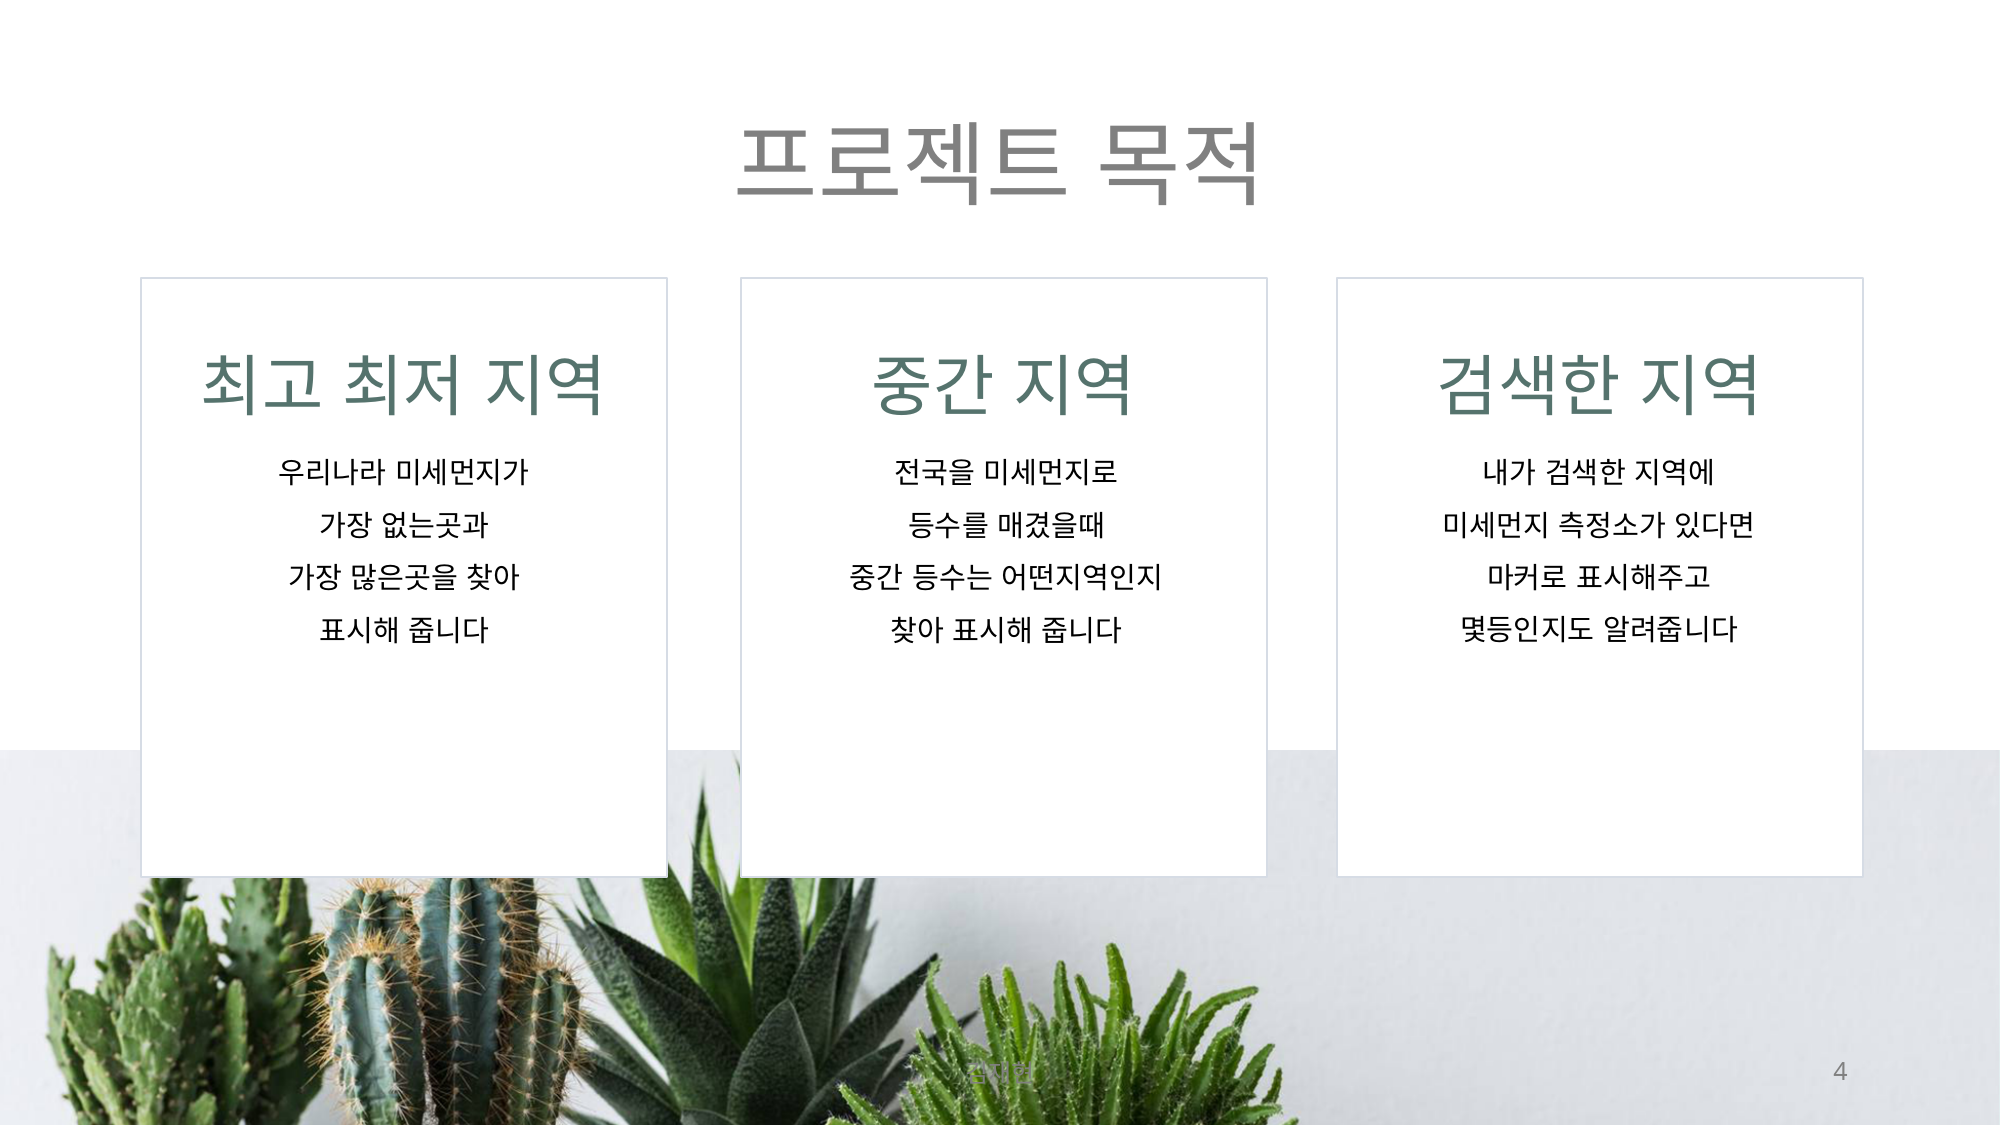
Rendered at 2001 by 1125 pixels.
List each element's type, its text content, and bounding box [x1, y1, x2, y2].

picture [0, 749, 2000, 1125]
title 프로젝트 목적 [137, 59, 1863, 278]
list 우리나라 미세먼지가 가장 없는곳과 가장 많은곳을 찾아 표시해 줍니다 [179, 451, 630, 749]
list 내가 검색한 지역에 미세먼지 측정소가 있다면 마커로 표시해주고 몇등인지도 알려줍니다 [1374, 451, 1825, 749]
list 최고 최저 지역 [140, 277, 668, 749]
list 중간 지역 [740, 277, 1268, 749]
list 검색한 지역 [1336, 277, 1864, 749]
list 전국을 미세먼지로 등수를 매겼을때 중간 등수는 어떤지역인지 찾아 표시해 줍니다 [781, 451, 1232, 749]
